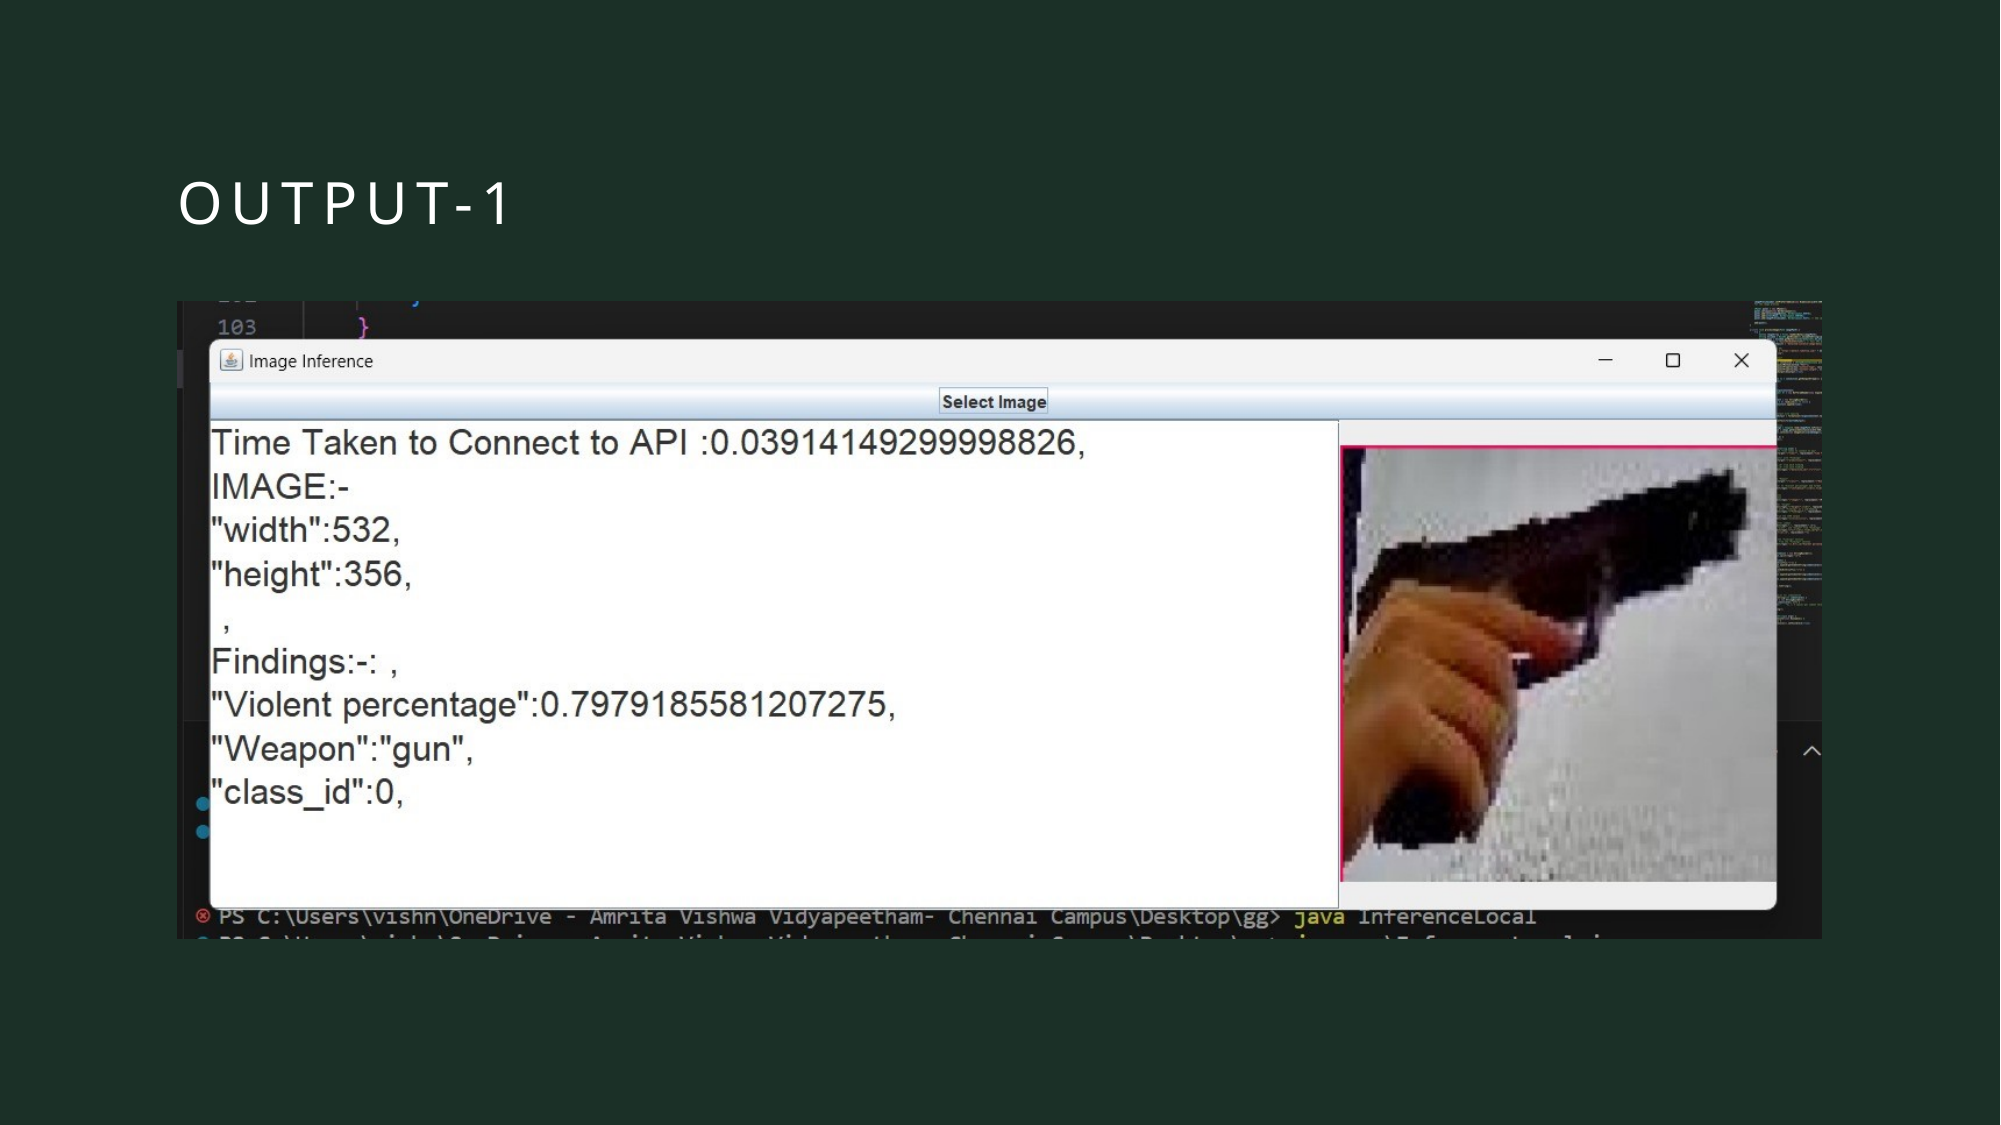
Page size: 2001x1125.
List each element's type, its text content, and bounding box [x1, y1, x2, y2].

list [176, 301, 1823, 939]
title Output-1 [177, 165, 1822, 274]
